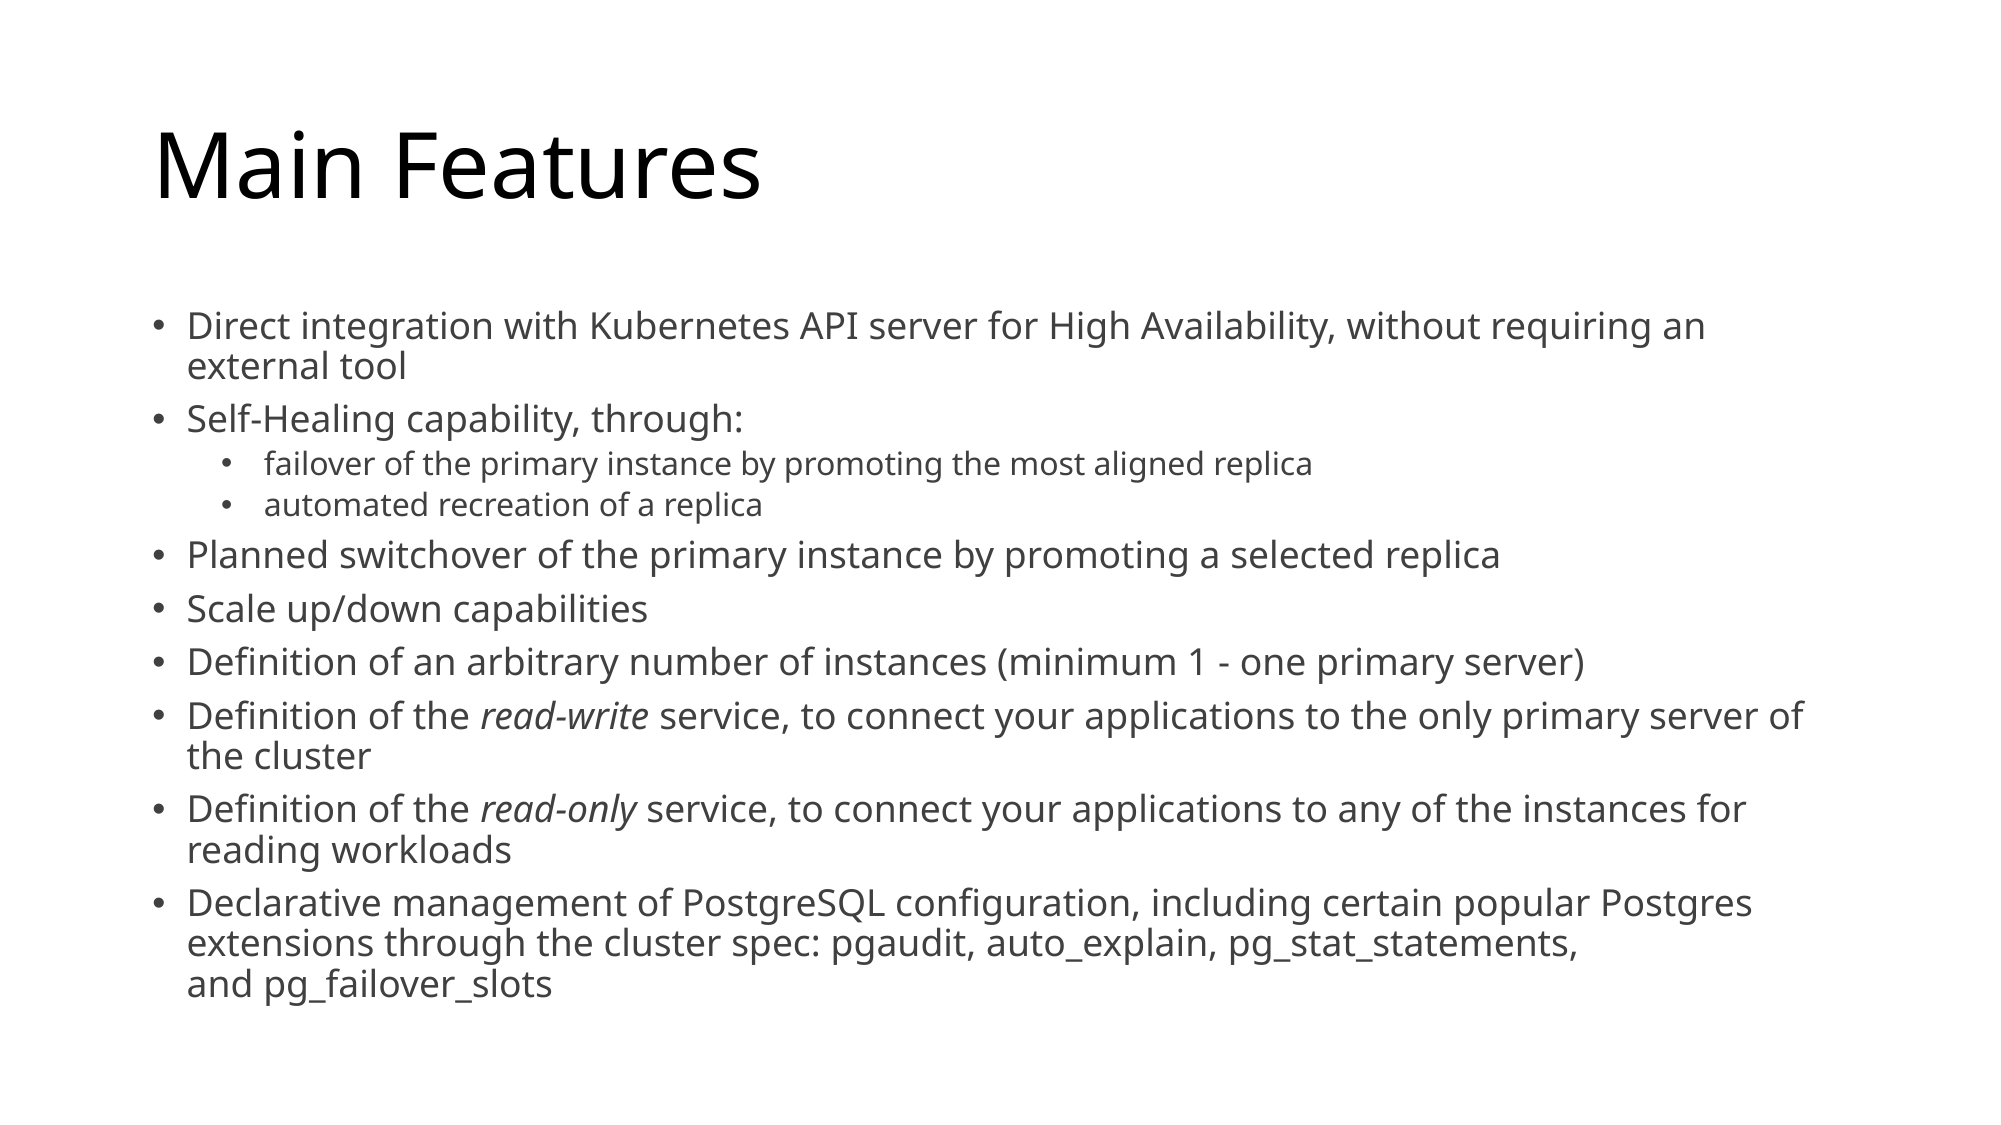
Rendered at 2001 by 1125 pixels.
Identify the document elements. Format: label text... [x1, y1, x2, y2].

list Direct integration with Kubernetes API server for High Availability, without requiring an external tool Self-Healing capability, through: failover of the primary instance by promoting the most aligned replica automated recreation of a replica Planned switchover of the primary instance by promoting a selected replica Scale up/down capabilities Definition of an arbitrary number of instances (minimum 1 - one primary server) Definition of the read-write service, to connect your applications to the only primary server of the cluster Definition of the read-only service, to connect your applications to any of the instances for reading workloads Declarative management of PostgreSQL configuration, including certain popular Postgres extensions through the cluster spec: pgaudit, auto_explain, pg_stat_statements, and pg_failover_slots [137, 299, 1863, 1014]
title Main Features [137, 59, 1863, 278]
